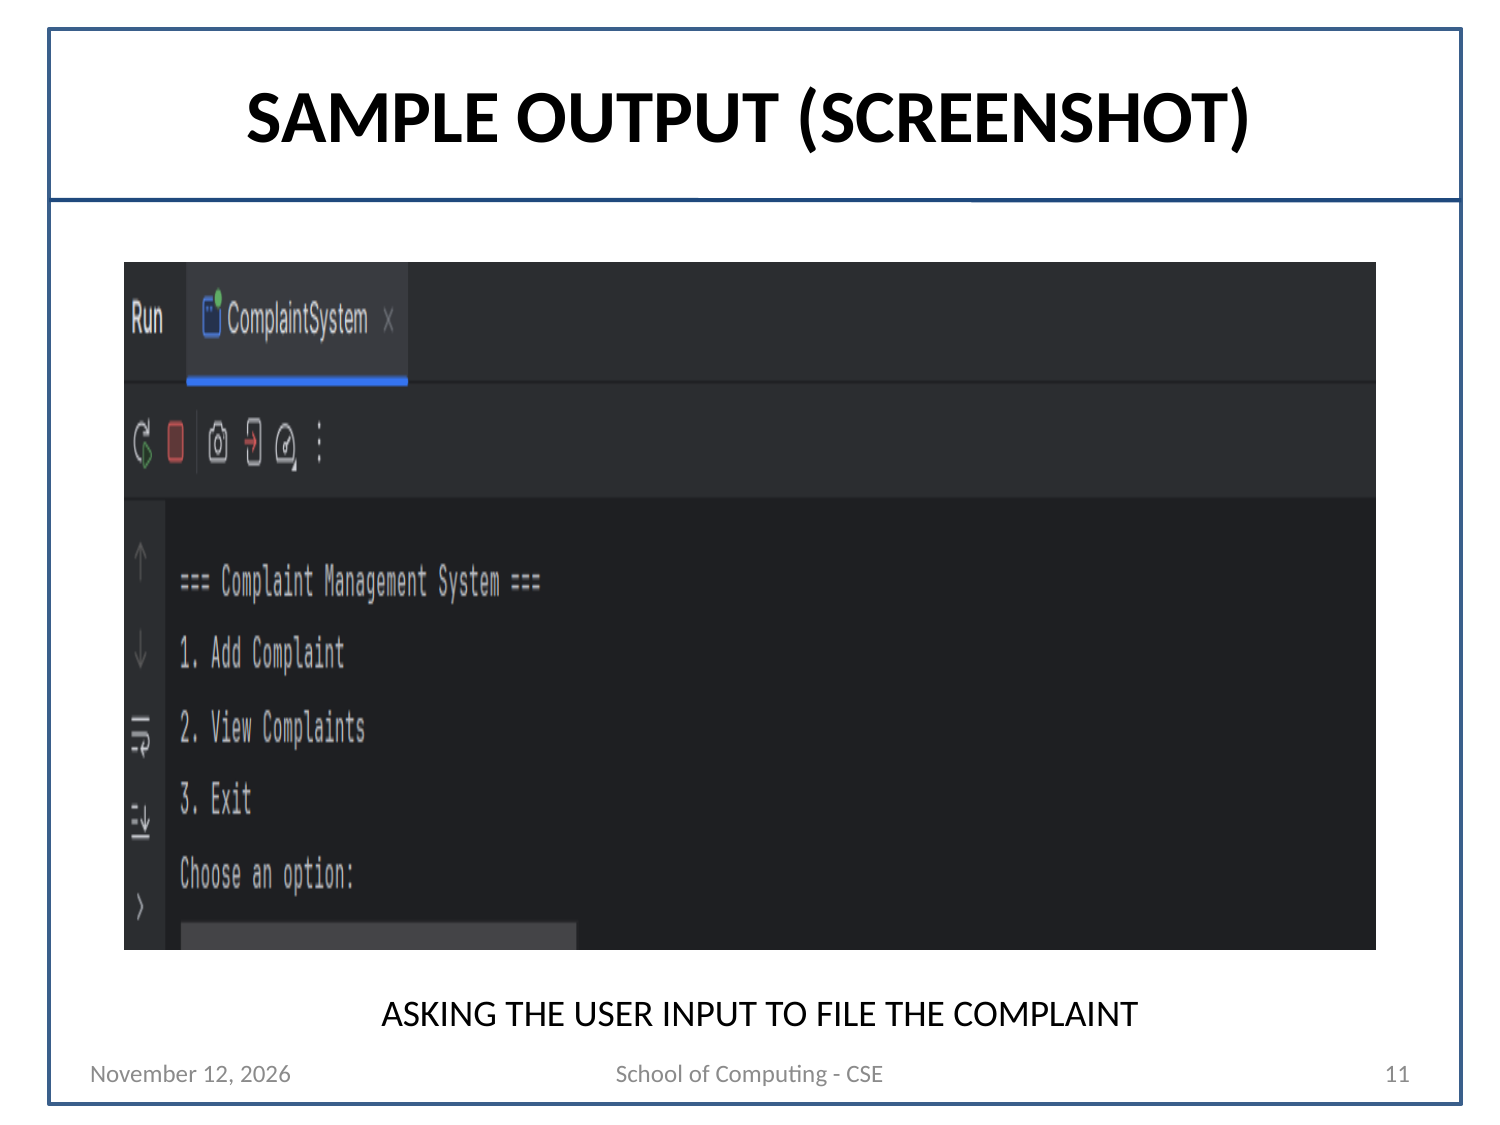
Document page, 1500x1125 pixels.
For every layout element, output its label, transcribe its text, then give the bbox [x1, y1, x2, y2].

footer School of Computing - CSE [512, 1042, 988, 1103]
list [124, 262, 1376, 951]
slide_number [75, 1042, 425, 1103]
slide_number 11 [1074, 1042, 1425, 1103]
title SAMPLE OUTPUT (SCREENSHOT) [75, 18, 1425, 206]
text_box ASKING THE USER INPUT TO FILE THE COMPLAINT [366, 982, 1155, 1042]
